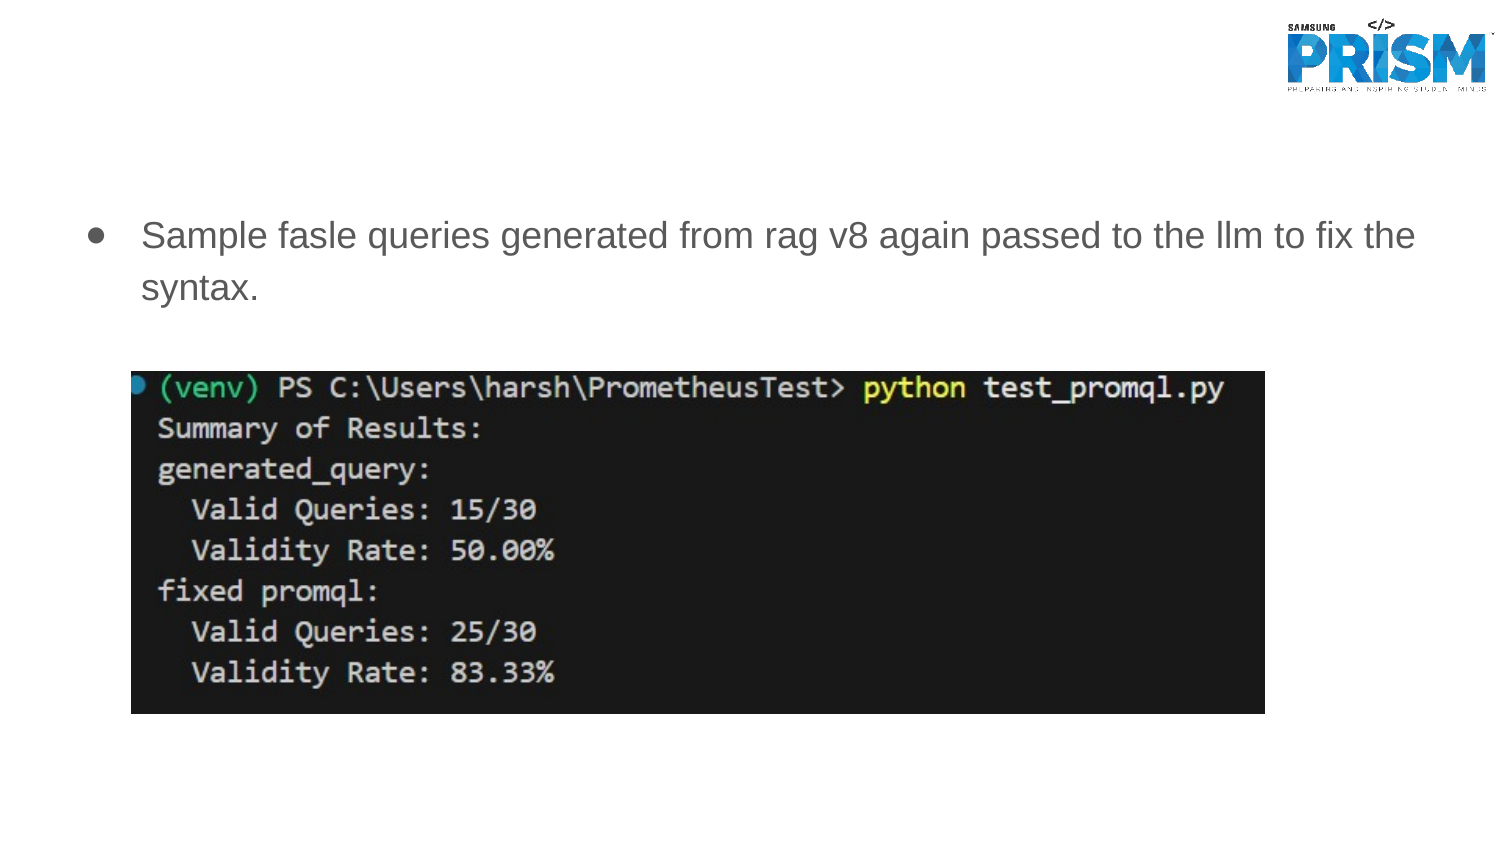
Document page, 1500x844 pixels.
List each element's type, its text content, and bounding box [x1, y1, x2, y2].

picture [1283, 16, 1500, 96]
picture [131, 371, 1265, 715]
list Sample fasle queries generated from rag v8 again passed to the llm to fix the syntax. [51, 189, 1449, 750]
